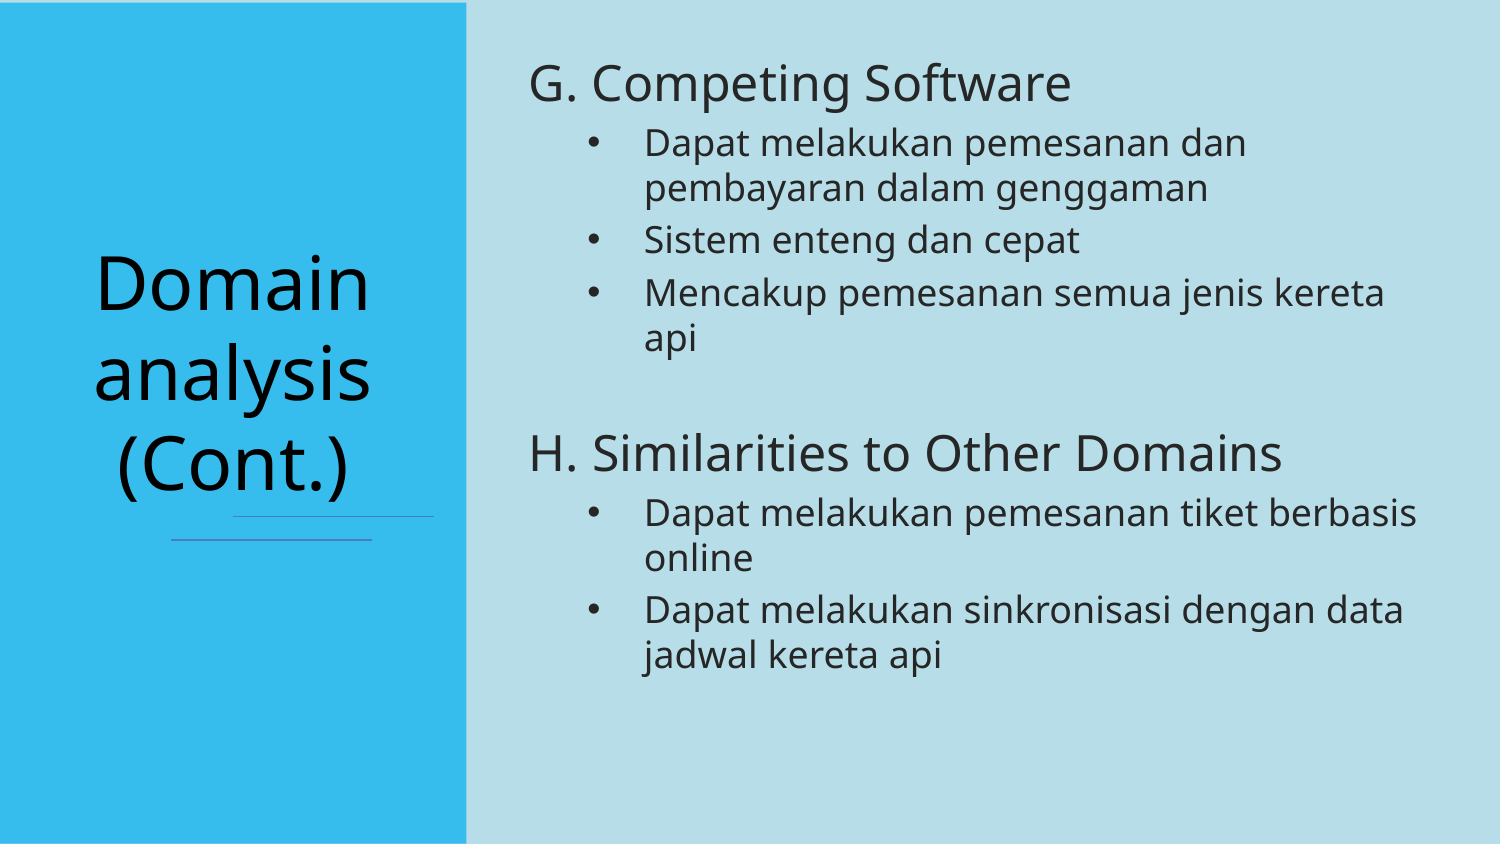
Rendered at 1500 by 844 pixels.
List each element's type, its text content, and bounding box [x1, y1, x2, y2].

title Domain analysis (Cont.) [0, 280, 467, 461]
subtitle G. Competing Software Dapat melakukan pemesanan dan pembayaran dalam genggaman Sistem enteng dan cepat Mencakup pemesanan semua jenis kereta api H. Similarities to Other Domains Dapat melakukan pemesanan tiket berbasis online Dapat melakukan sinkronisasi dengan data jadwal kereta api [513, 43, 1459, 824]
text_box [0, 1, 469, 844]
